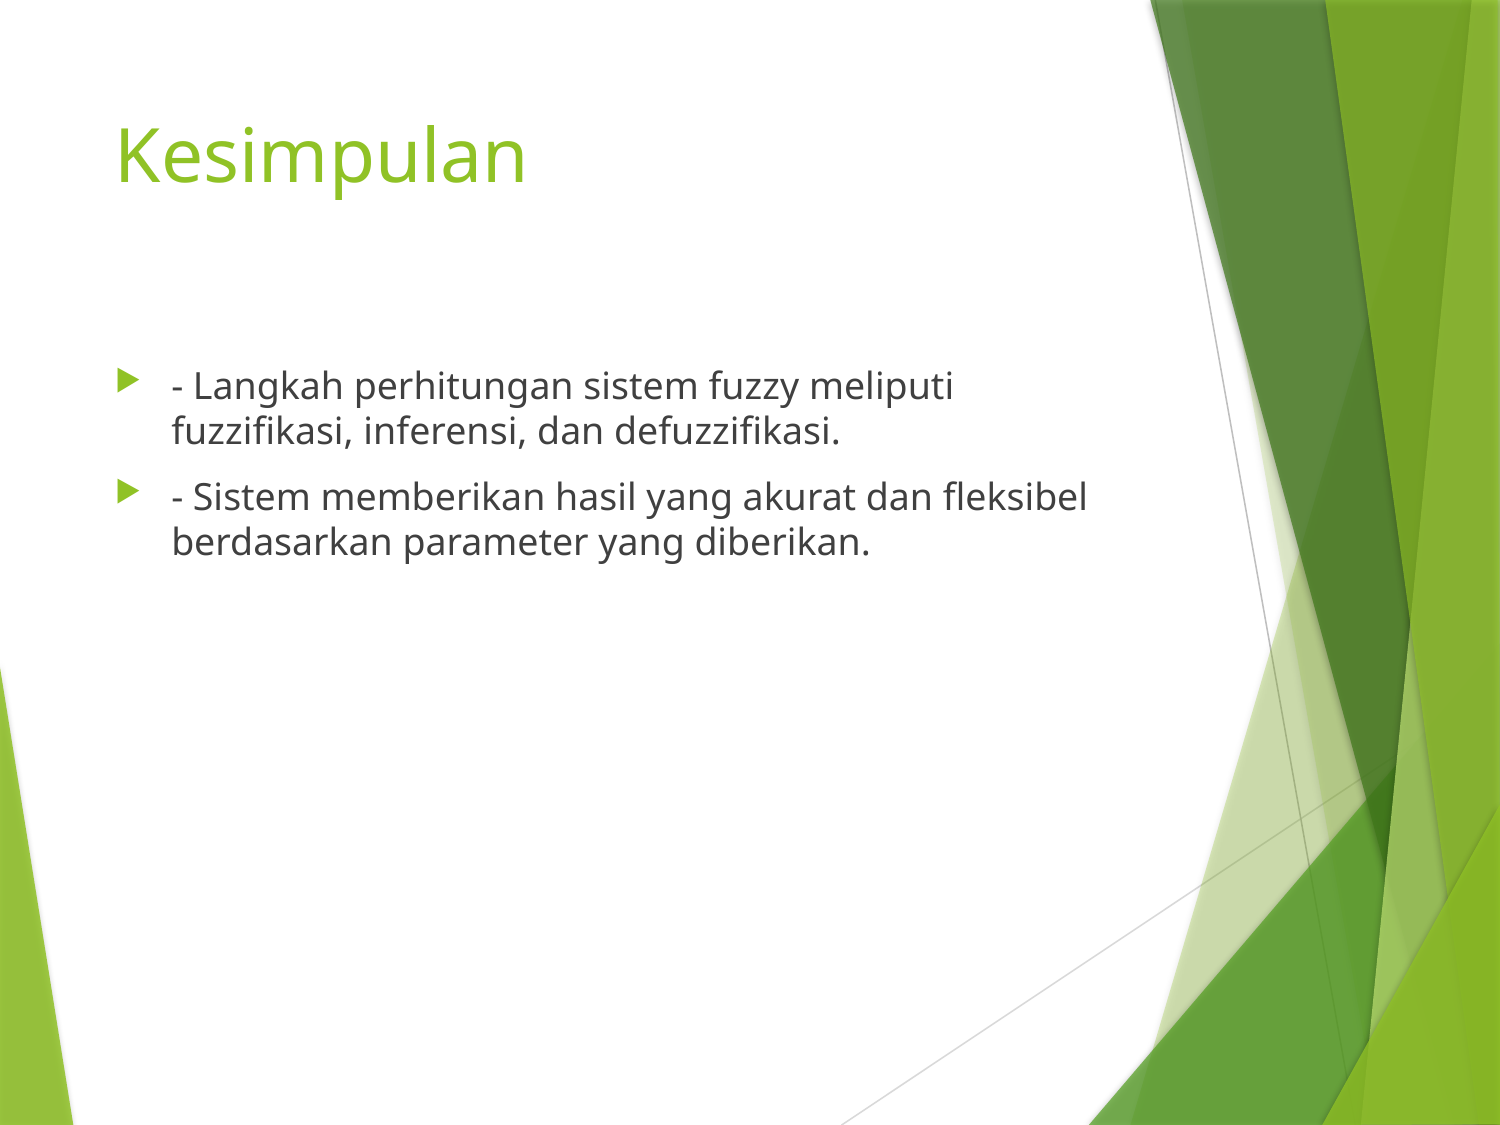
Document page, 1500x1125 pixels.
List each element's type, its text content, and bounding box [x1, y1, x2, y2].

list - Langkah perhitungan sistem fuzzy meliputi fuzzifikasi, inferensi, dan defuzzifikasi. - Sistem memberikan hasil yang akurat dan fleksibel berdasarkan parameter yang diberikan. [99, 354, 1142, 992]
title Kesimpulan [99, 99, 1142, 317]
